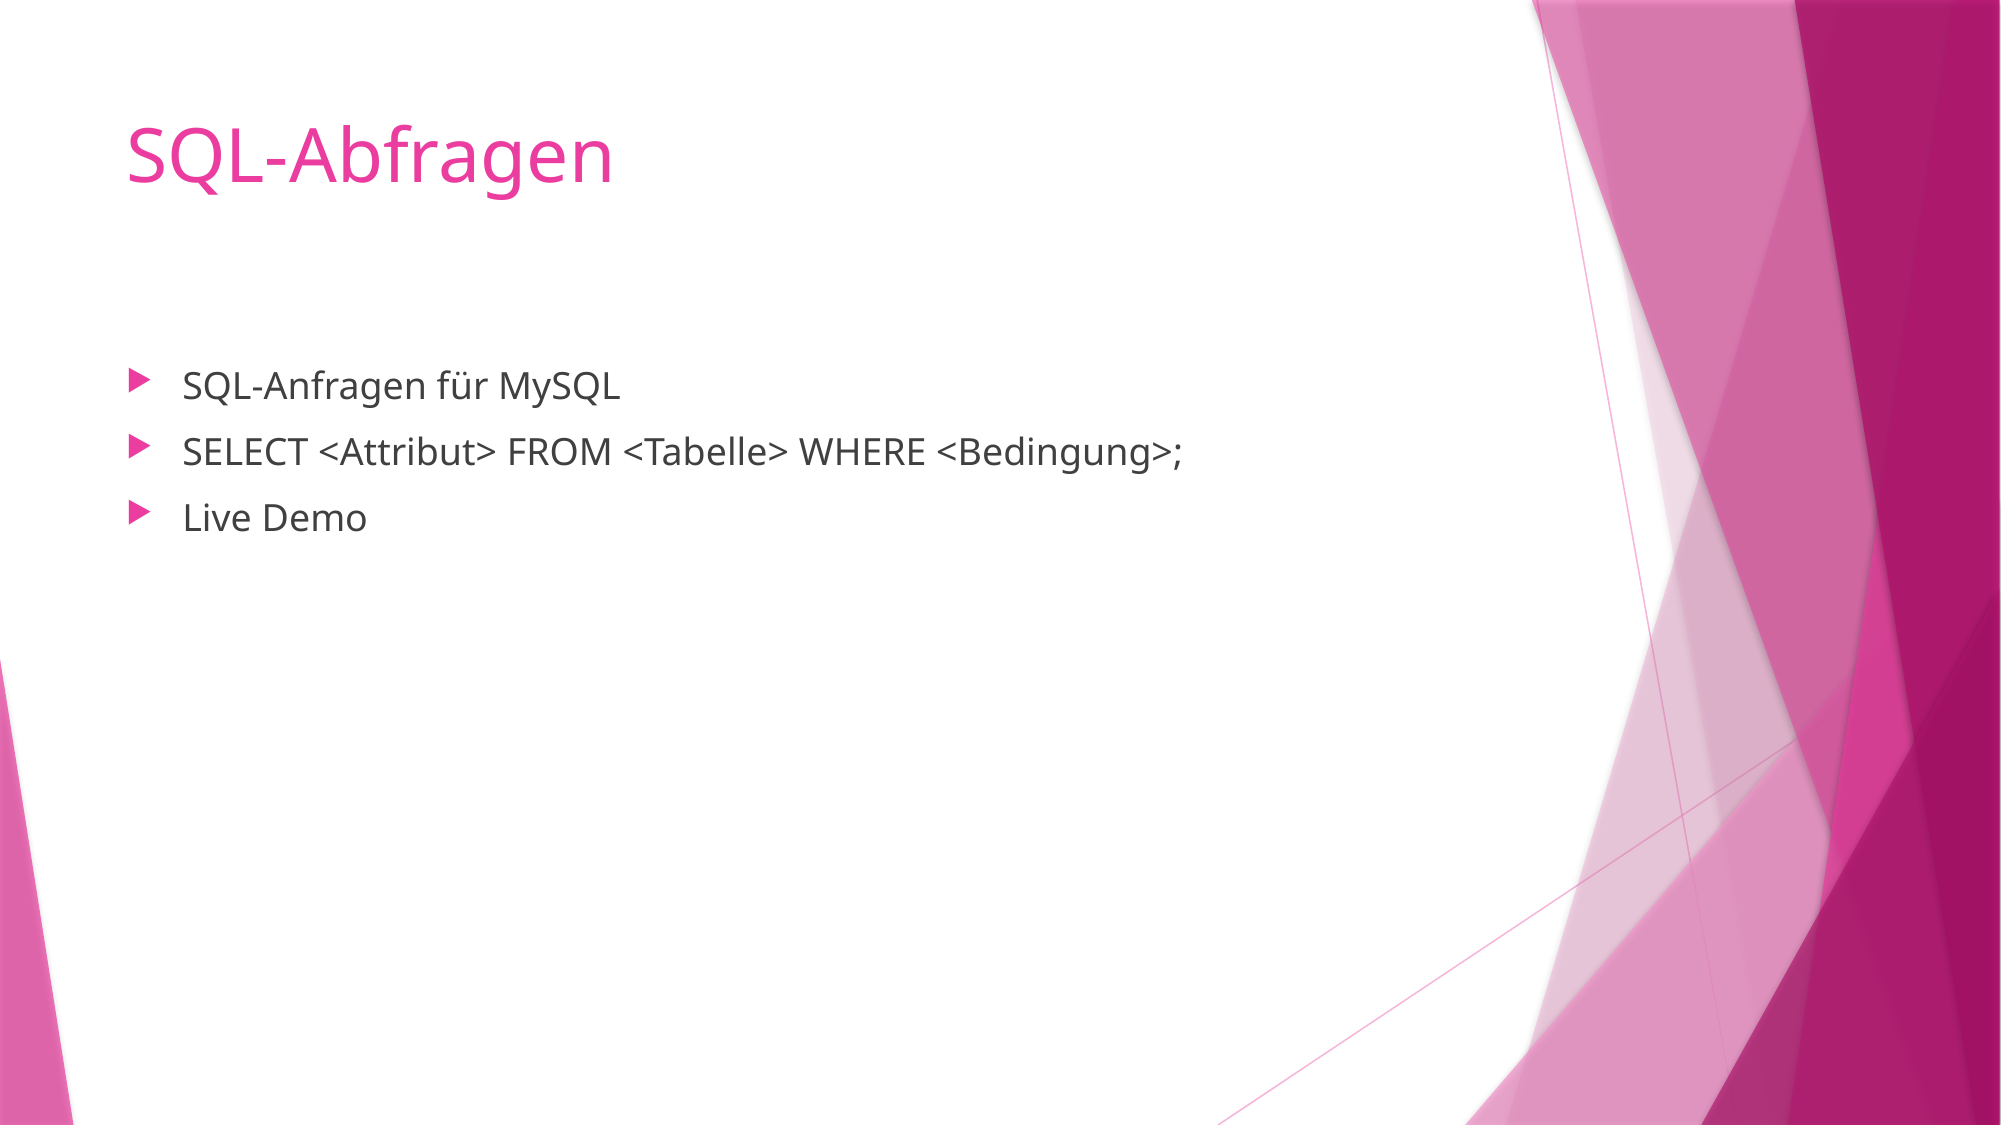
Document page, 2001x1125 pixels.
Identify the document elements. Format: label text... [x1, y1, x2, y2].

title SQL-Abfragen [111, 99, 1522, 317]
list SQL-Anfragen für MySQL SELECT <Attribut> FROM <Tabelle> WHERE <Bedingung>; Live Demo [111, 354, 1522, 992]
